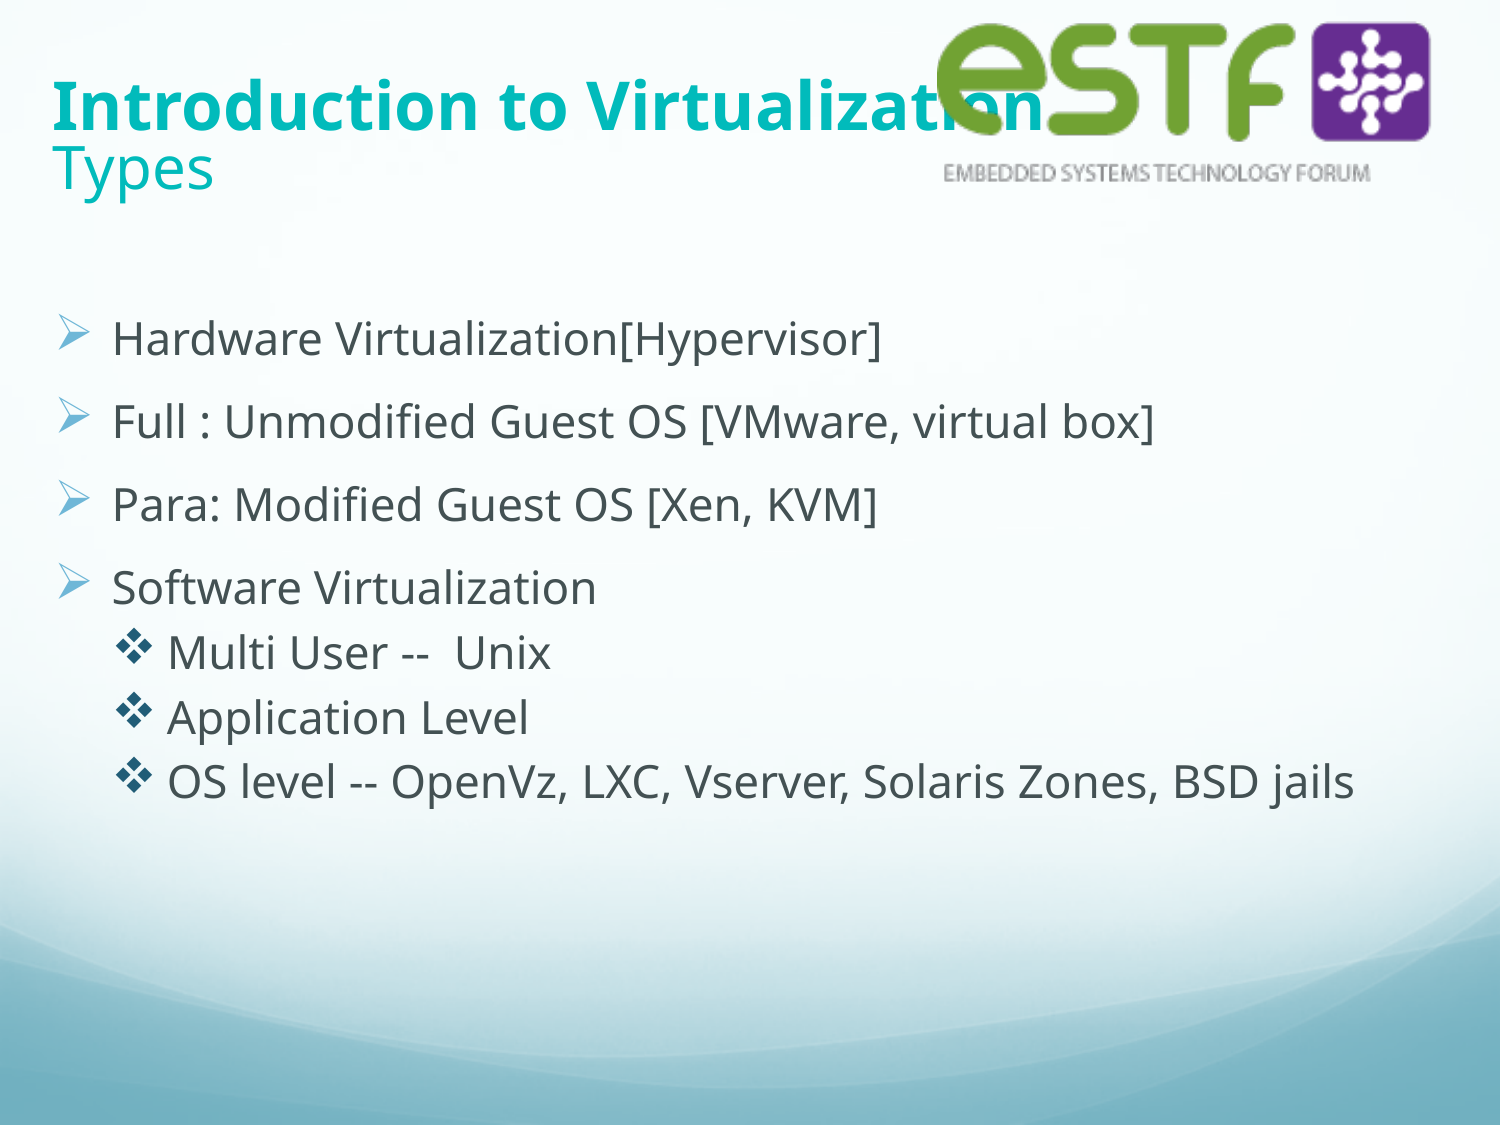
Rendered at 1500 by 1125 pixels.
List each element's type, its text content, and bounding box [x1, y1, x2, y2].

list Hardware Virtualization[Hypervisor] Full : Unmodified Guest OS [VMware, virtual box] Para: Modified Guest OS [Xen, KVM] Software Virtualization Multi User -- Unix Application Level OS level -- OpenVz, LXC, Vserver, Solaris Zones, BSD jails [39, 220, 1447, 1035]
picture [936, 0, 1500, 209]
title Introduction to Virtualization Types [37, 70, 929, 209]
